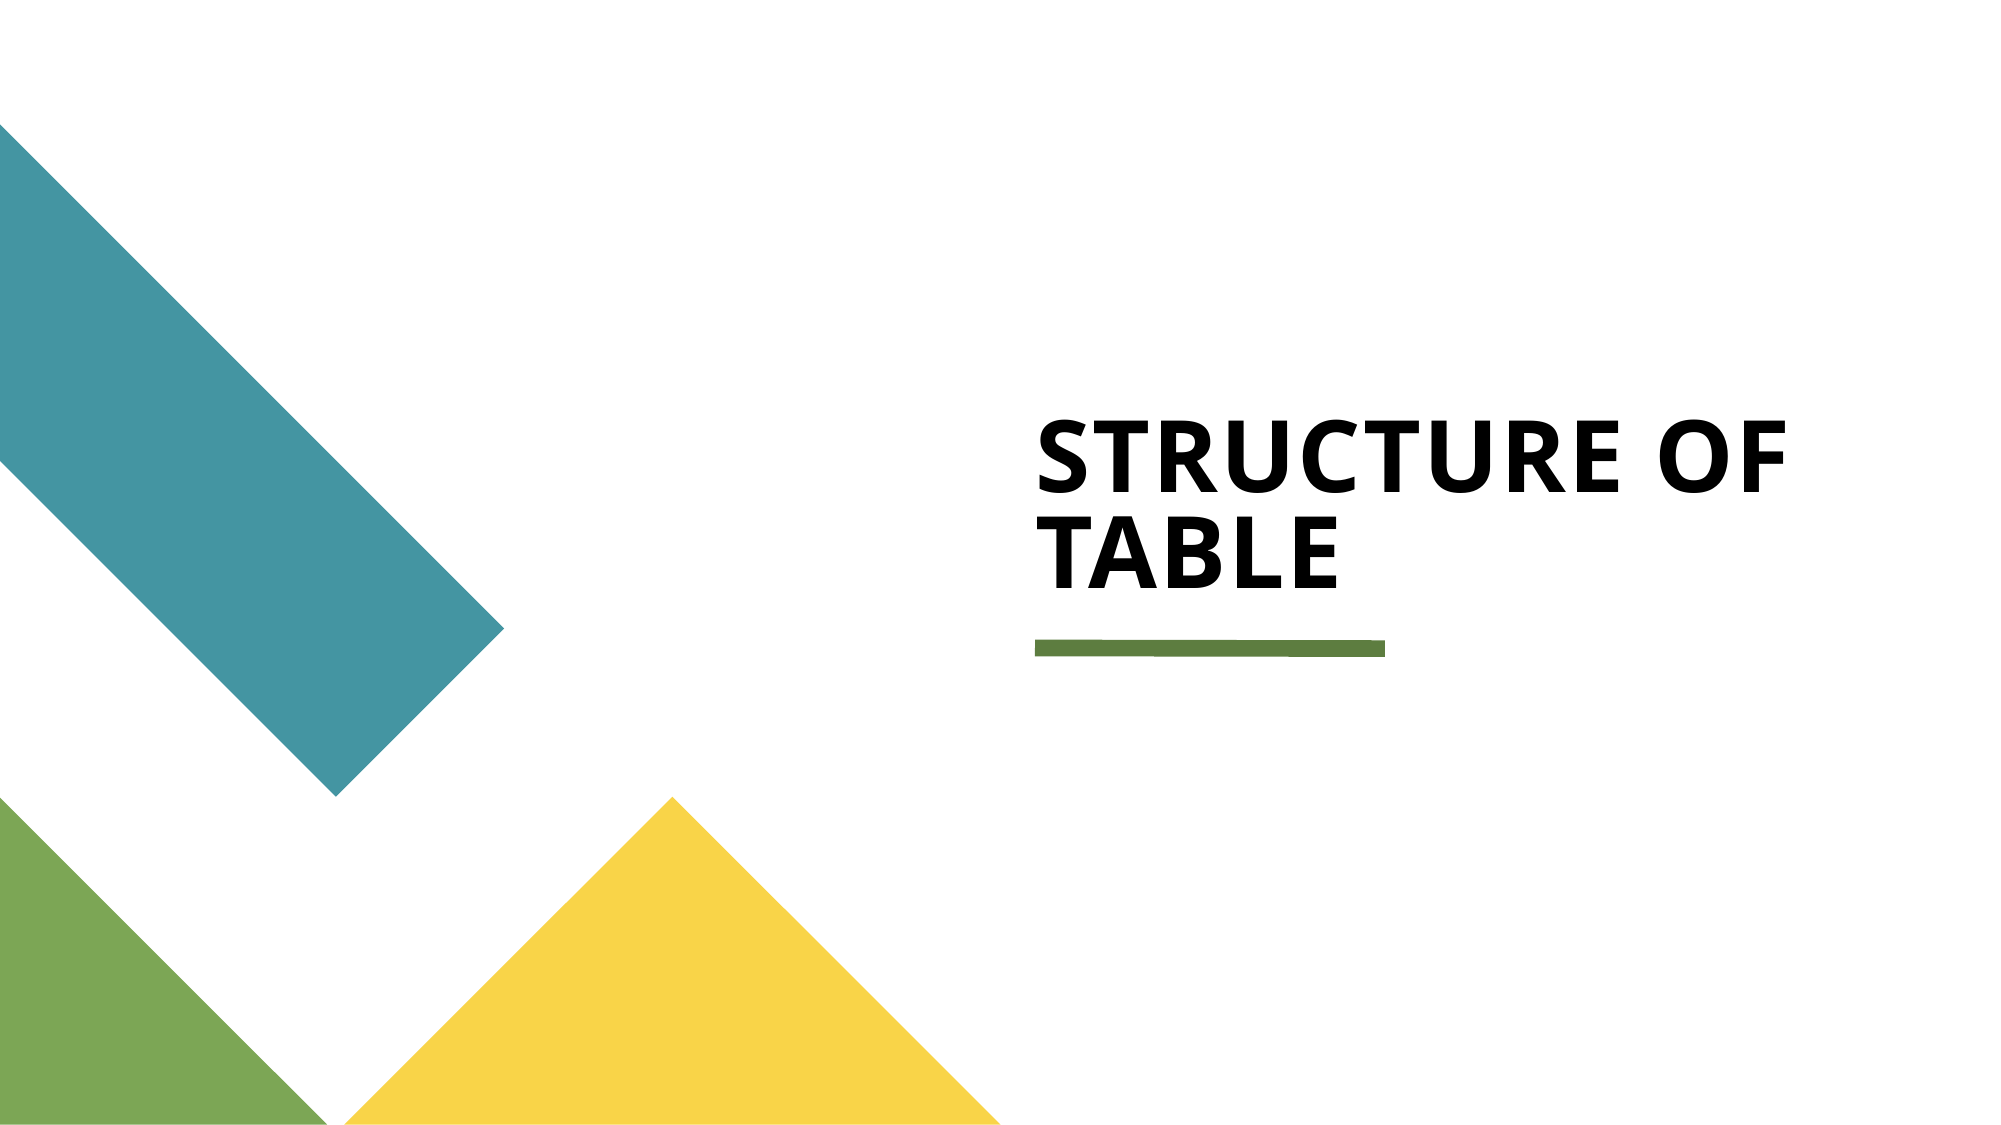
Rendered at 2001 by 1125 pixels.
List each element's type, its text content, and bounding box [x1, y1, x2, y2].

title STRUCTURE OF TABLE [1035, 67, 1936, 608]
